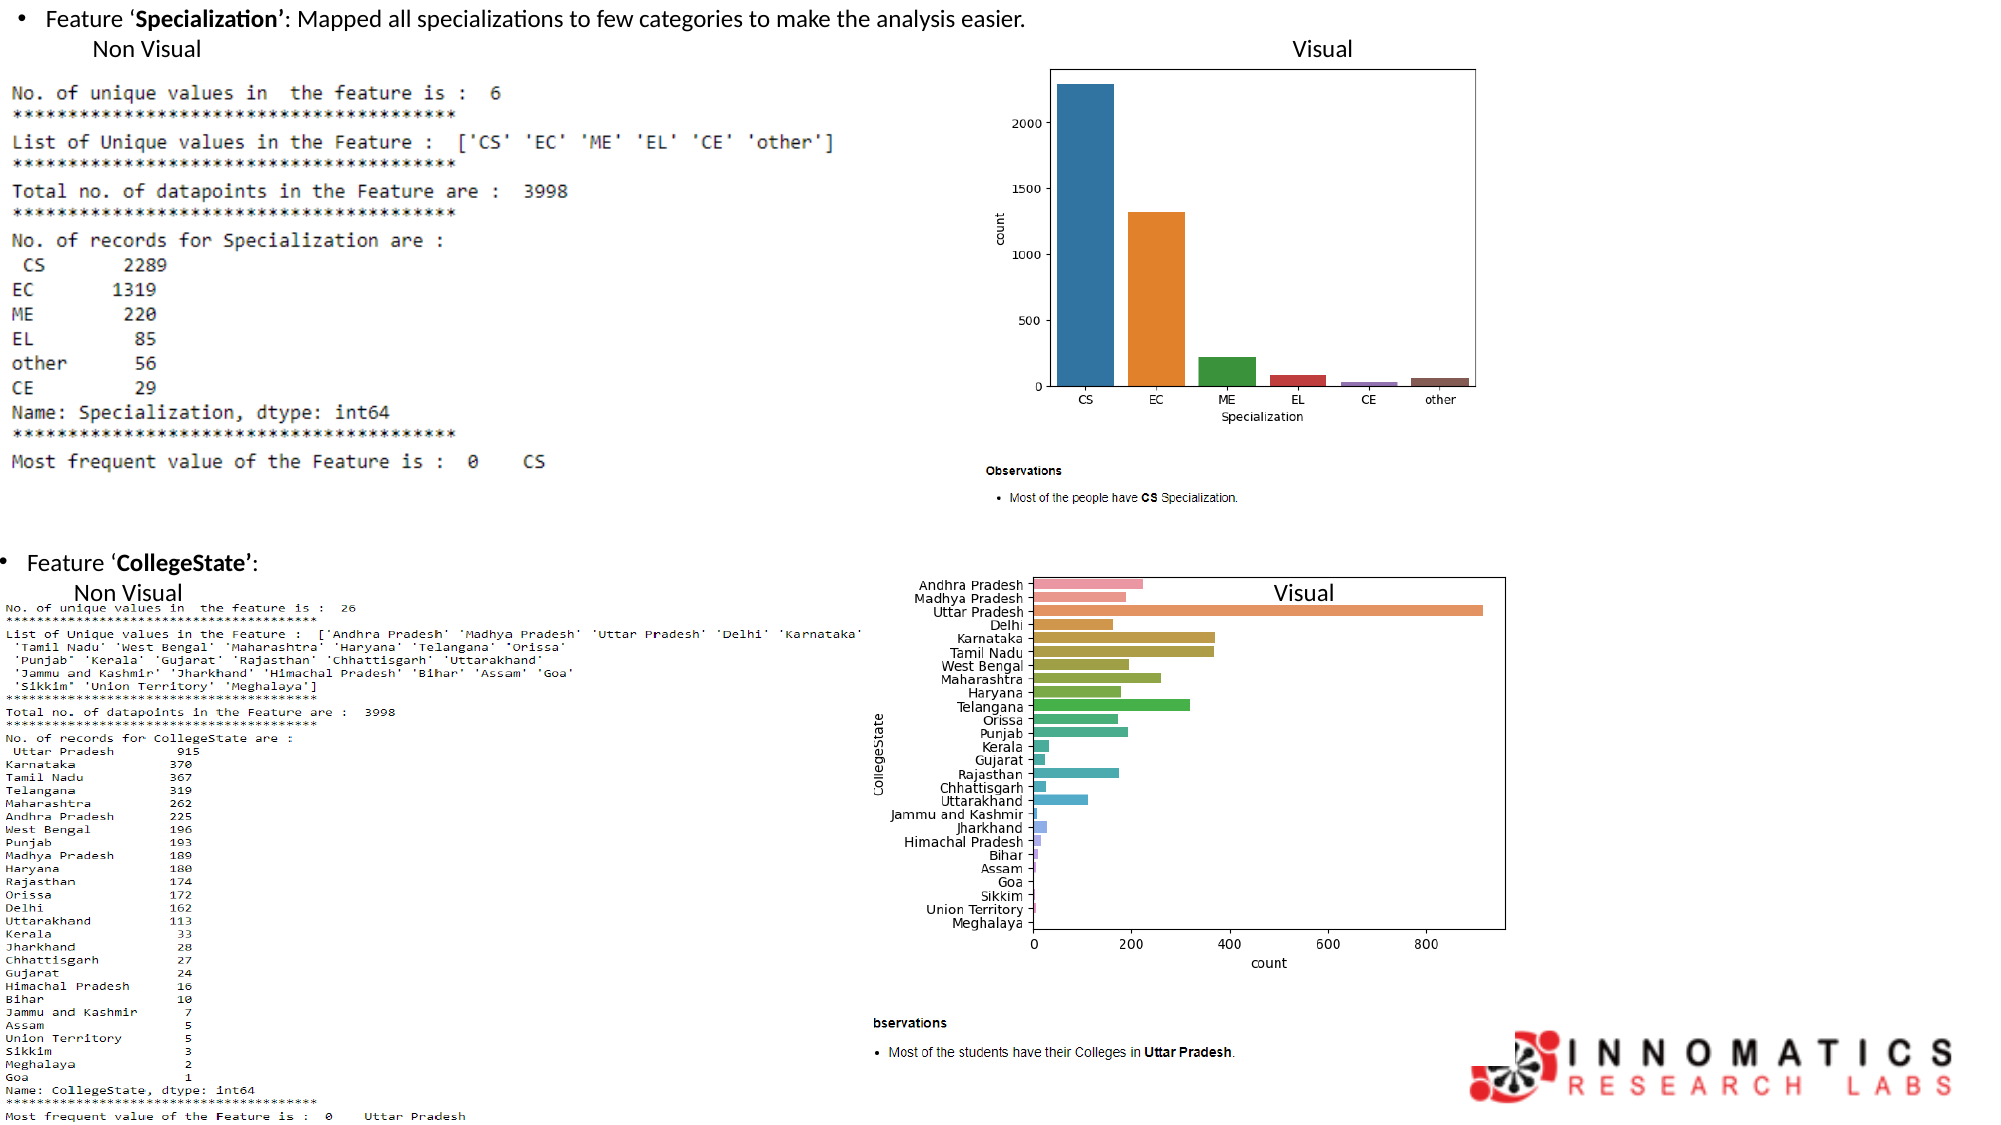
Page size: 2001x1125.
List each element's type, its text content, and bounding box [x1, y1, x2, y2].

text_box Feature ‘Specialization’: Mapped all specializations to few categories to make the analysis easier. Non Visual Visual [2, 0, 2000, 67]
picture [0, 562, 1975, 1125]
text_box Feature ‘CollegeState’: Non Visual Visual [0, 538, 1982, 611]
picture [7, 77, 852, 474]
picture [976, 54, 1488, 509]
